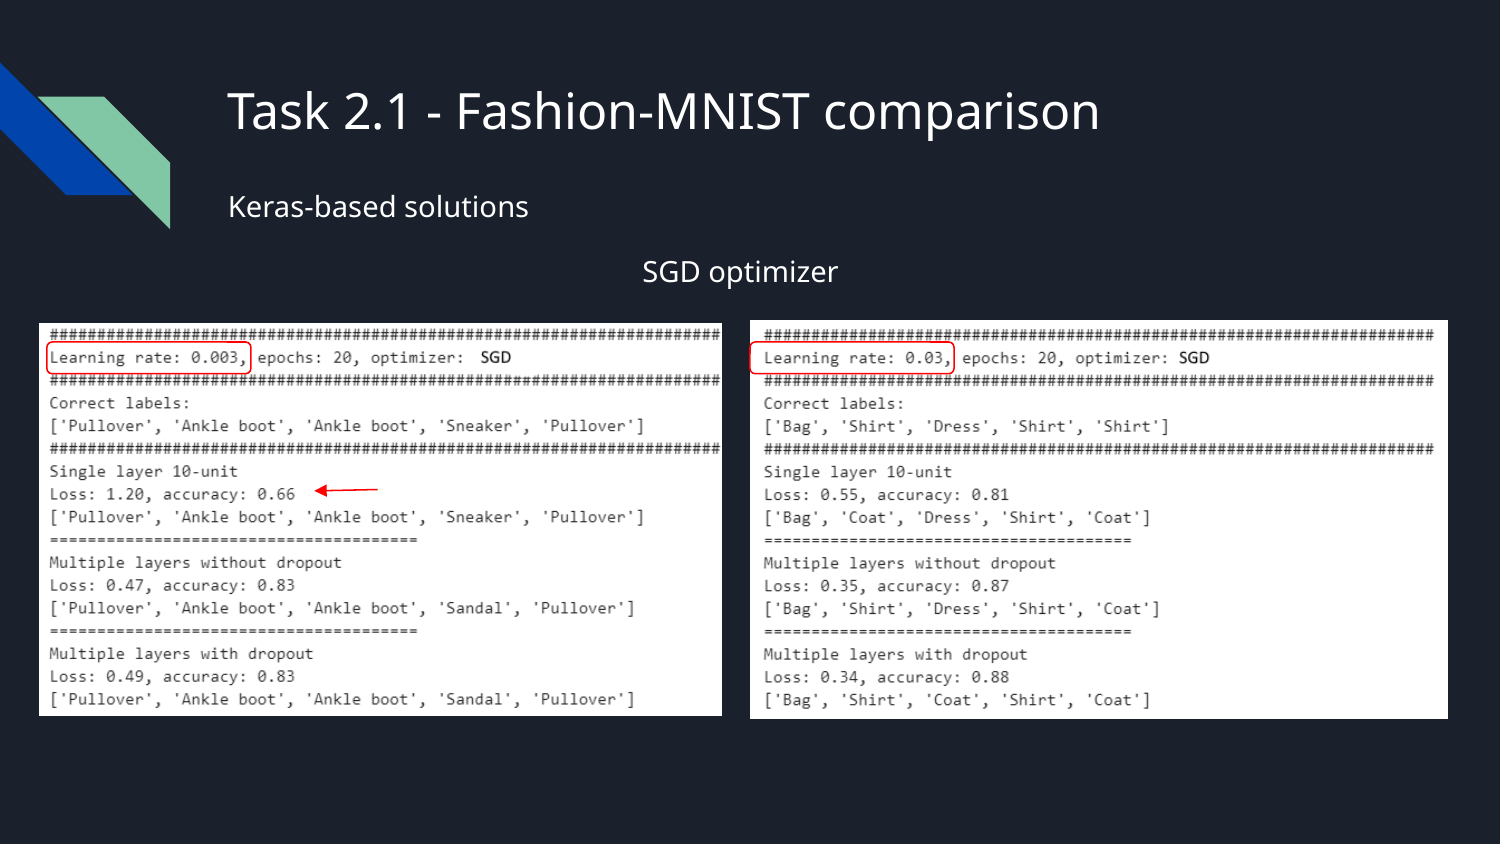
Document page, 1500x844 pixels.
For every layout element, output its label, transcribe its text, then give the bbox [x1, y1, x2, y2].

picture [749, 320, 1448, 720]
text_box Keras-based solutions [212, 173, 1007, 267]
title Task 2.1 - Fashion-MNIST comparison [212, 64, 1368, 215]
text_box SGD optimizer [627, 238, 855, 298]
picture [39, 323, 722, 717]
